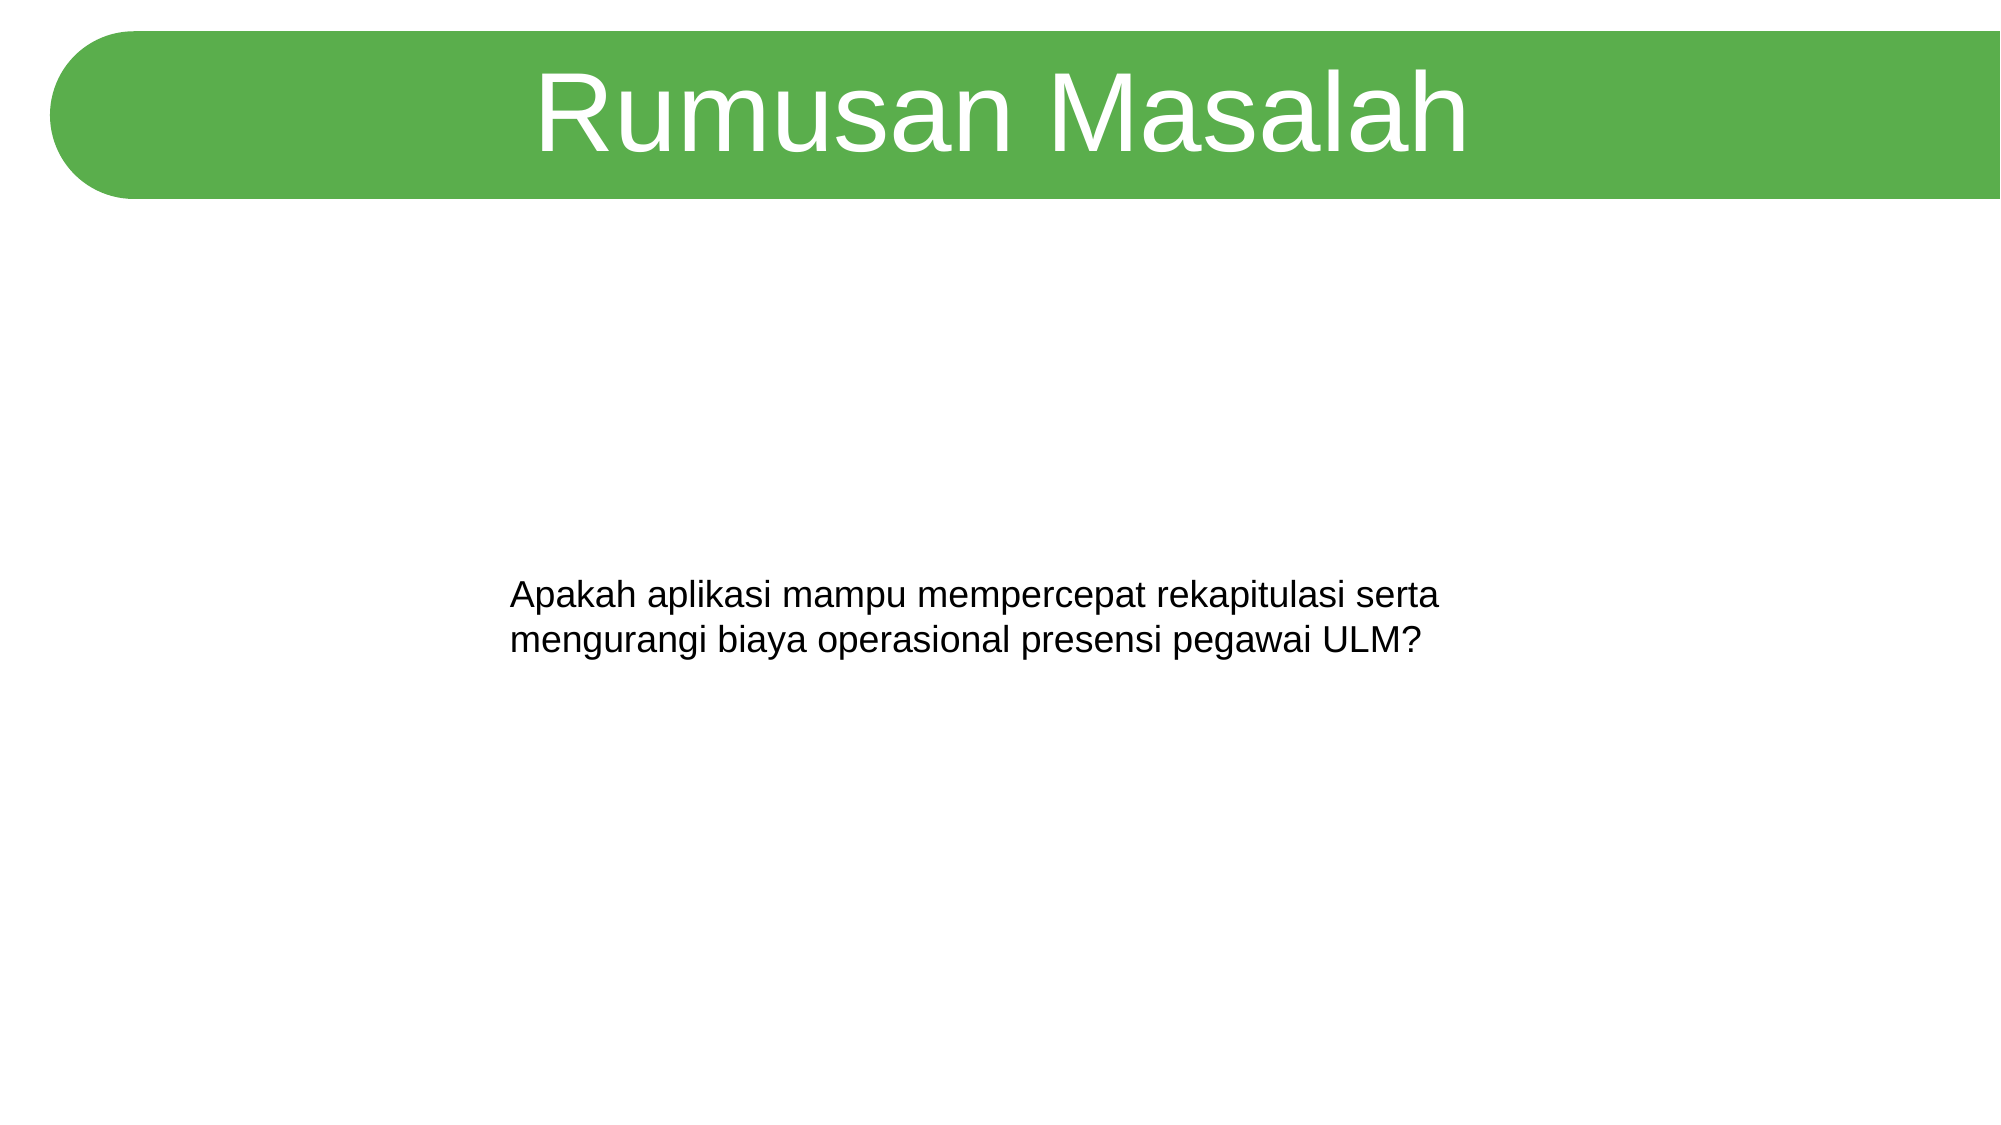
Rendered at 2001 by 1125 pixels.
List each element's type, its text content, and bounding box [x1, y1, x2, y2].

text_box Apakah aplikasi mampu mempercepat rekapitulasi serta mengurangi biaya operasional presensi pegawai ULM? [495, 562, 1624, 668]
list Rumusan Masalah [53, 55, 1952, 175]
